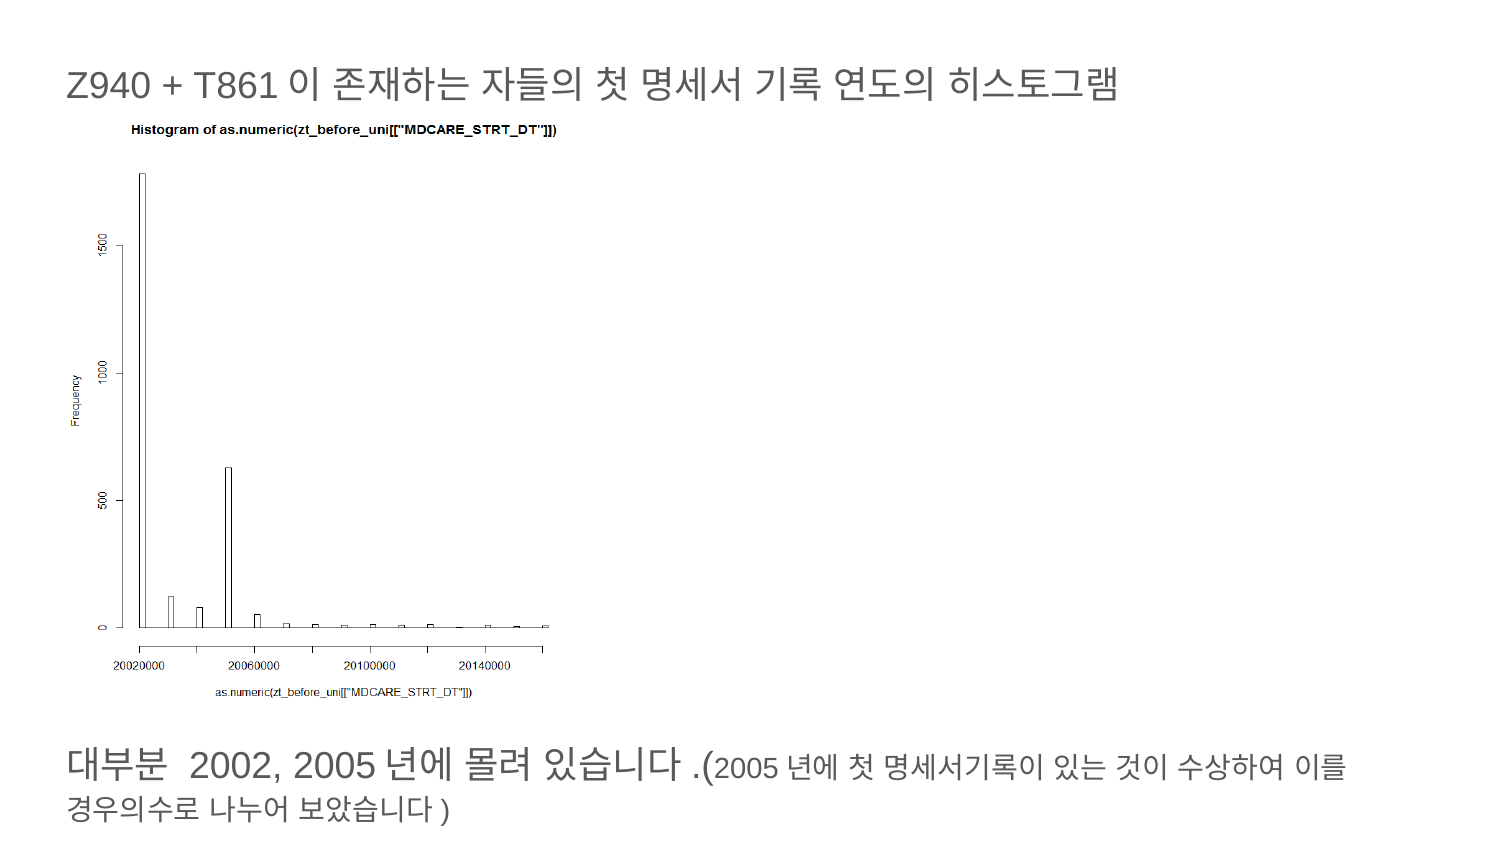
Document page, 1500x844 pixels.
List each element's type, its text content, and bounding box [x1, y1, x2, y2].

picture [66, 102, 894, 712]
list Z940 + T861이 존재하는 자들의 첫 명세서 기록 연도의 히스토그램 대부분 2002, 2005년에 몰려 있습니다.(2005년에 첫 명세서기록이 있는 것이 수상하여 이를 경우의수로 나누어 보았습니다) [51, 39, 1449, 809]
